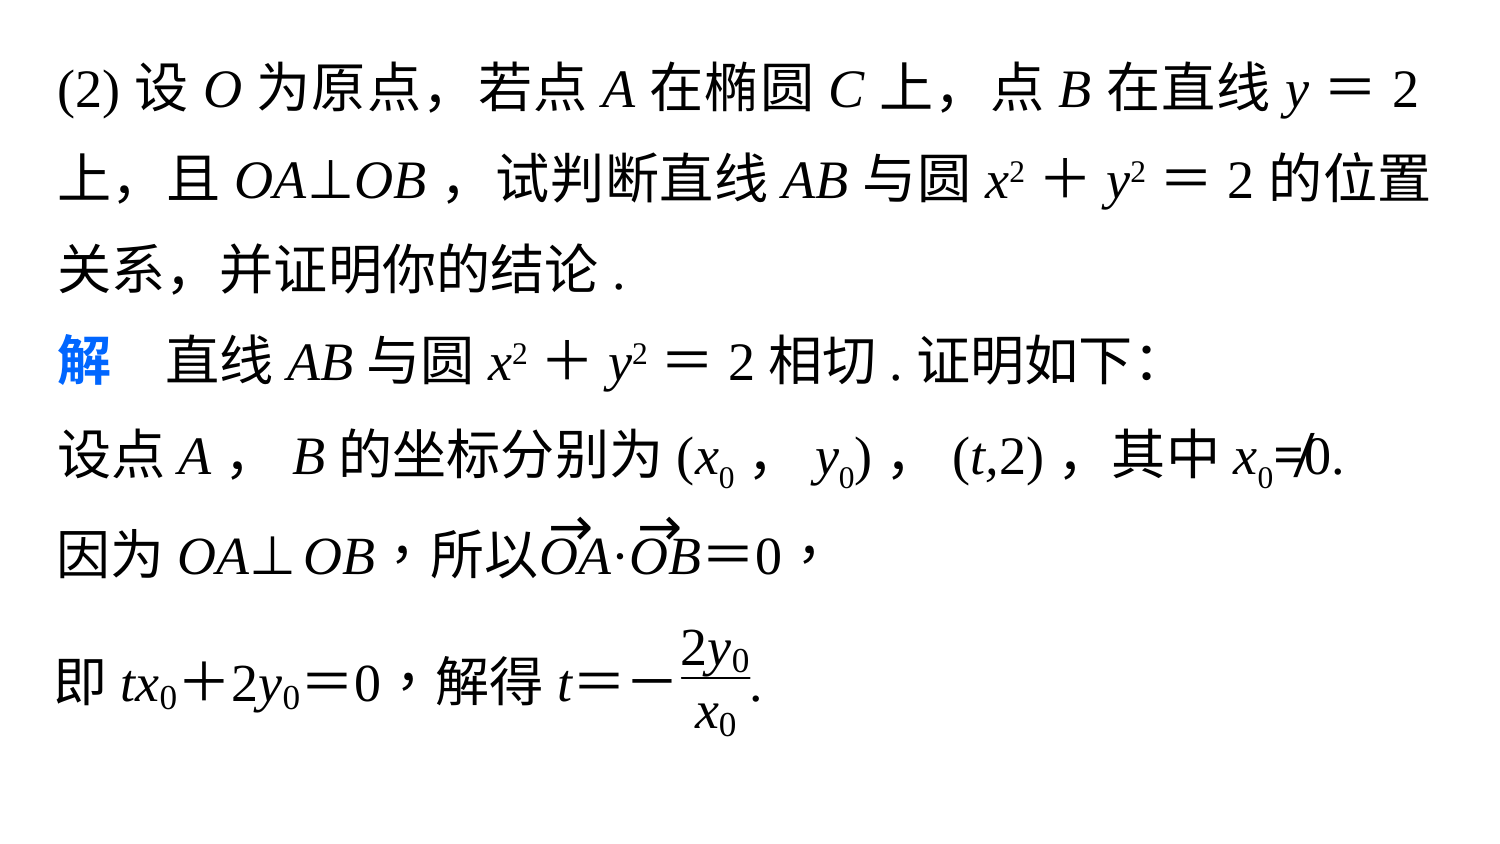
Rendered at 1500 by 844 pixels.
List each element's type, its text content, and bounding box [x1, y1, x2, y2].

text_box (2)设O为原点，若点A在椭圆C上，点B在直线y＝2上，且OA⊥OB，试判断直线AB与圆x2＋y2＝2的位置关系，并证明你的结论. 解 直线AB与圆x2＋y2＝2相切.证明如下： 设点A，B的坐标分别为(x0，y0)，(t,2)，其中x0≠0. [42, 20, 1447, 503]
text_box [55, 492, 1440, 621]
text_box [52, 617, 1437, 812]
